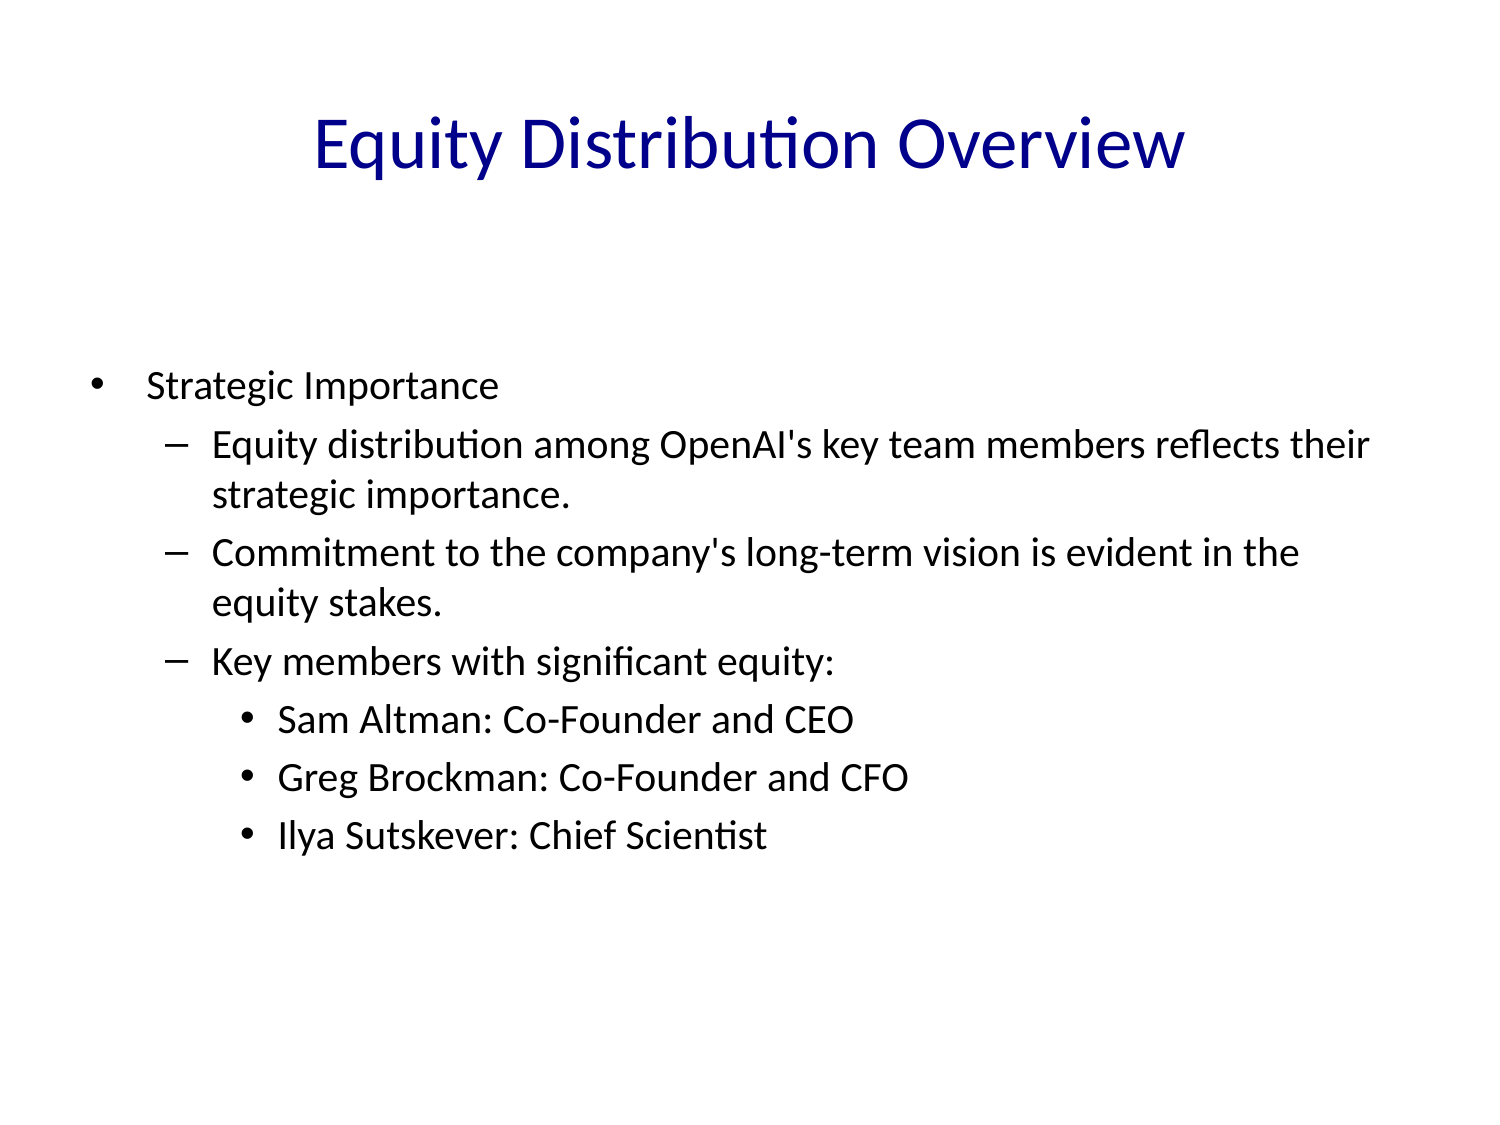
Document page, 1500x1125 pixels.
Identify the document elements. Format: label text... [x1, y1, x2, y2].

title Equity Distribution Overview [75, 45, 1425, 233]
list Strategic Importance Equity distribution among OpenAI's key team members reflects their strategic importance. Commitment to the company's long-term vision is evident in the equity stakes. Key members with significant equity: Sam Altman: Co-Founder and CEO Greg Brockman: Co-Founder and CFO Ilya Sutskever: Chief Scientist [75, 262, 1425, 1005]
